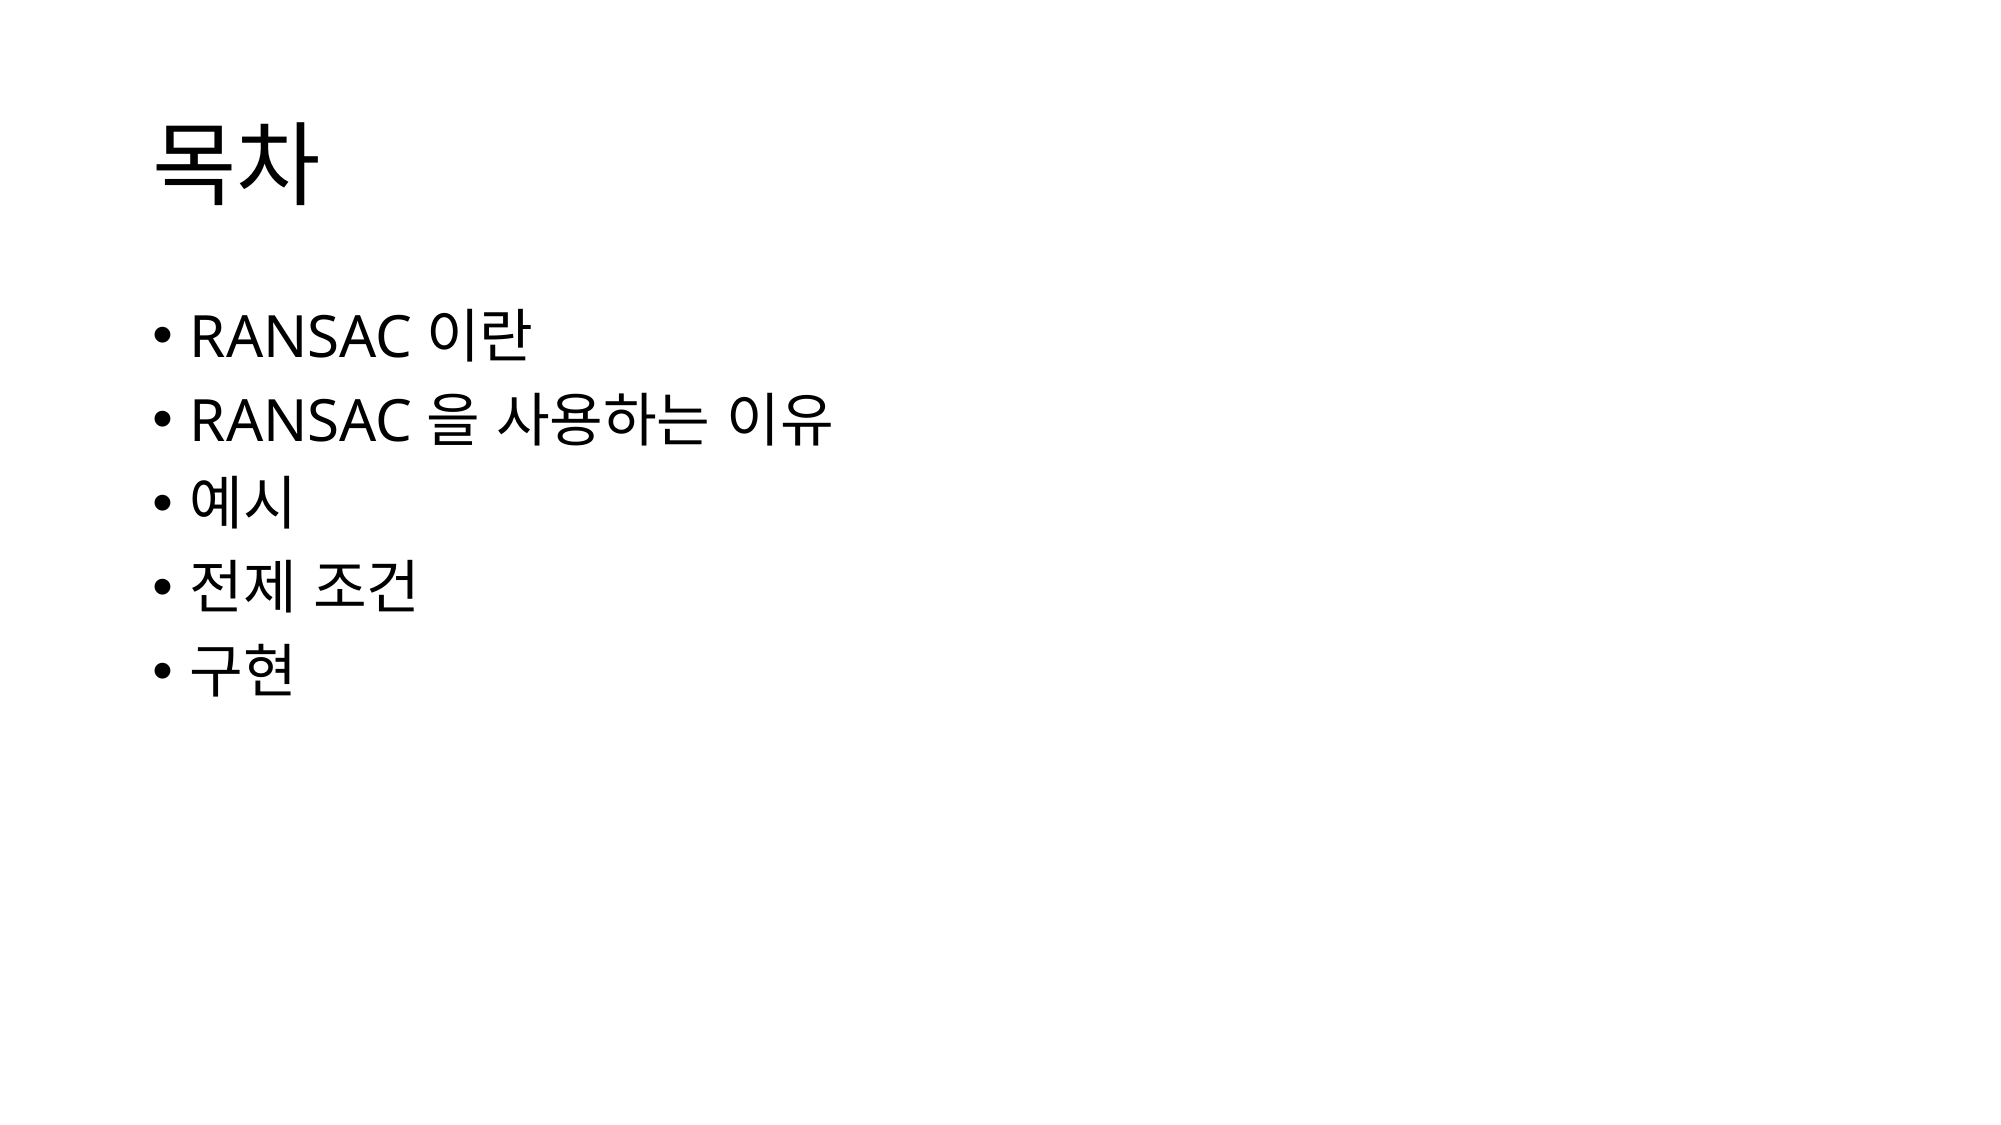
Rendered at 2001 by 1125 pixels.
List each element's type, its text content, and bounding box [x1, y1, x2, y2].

list RANSAC이란 RANSAC을 사용하는 이유 예시 전제 조건 구현 [137, 299, 1863, 1014]
title 목차 [137, 59, 1863, 278]
